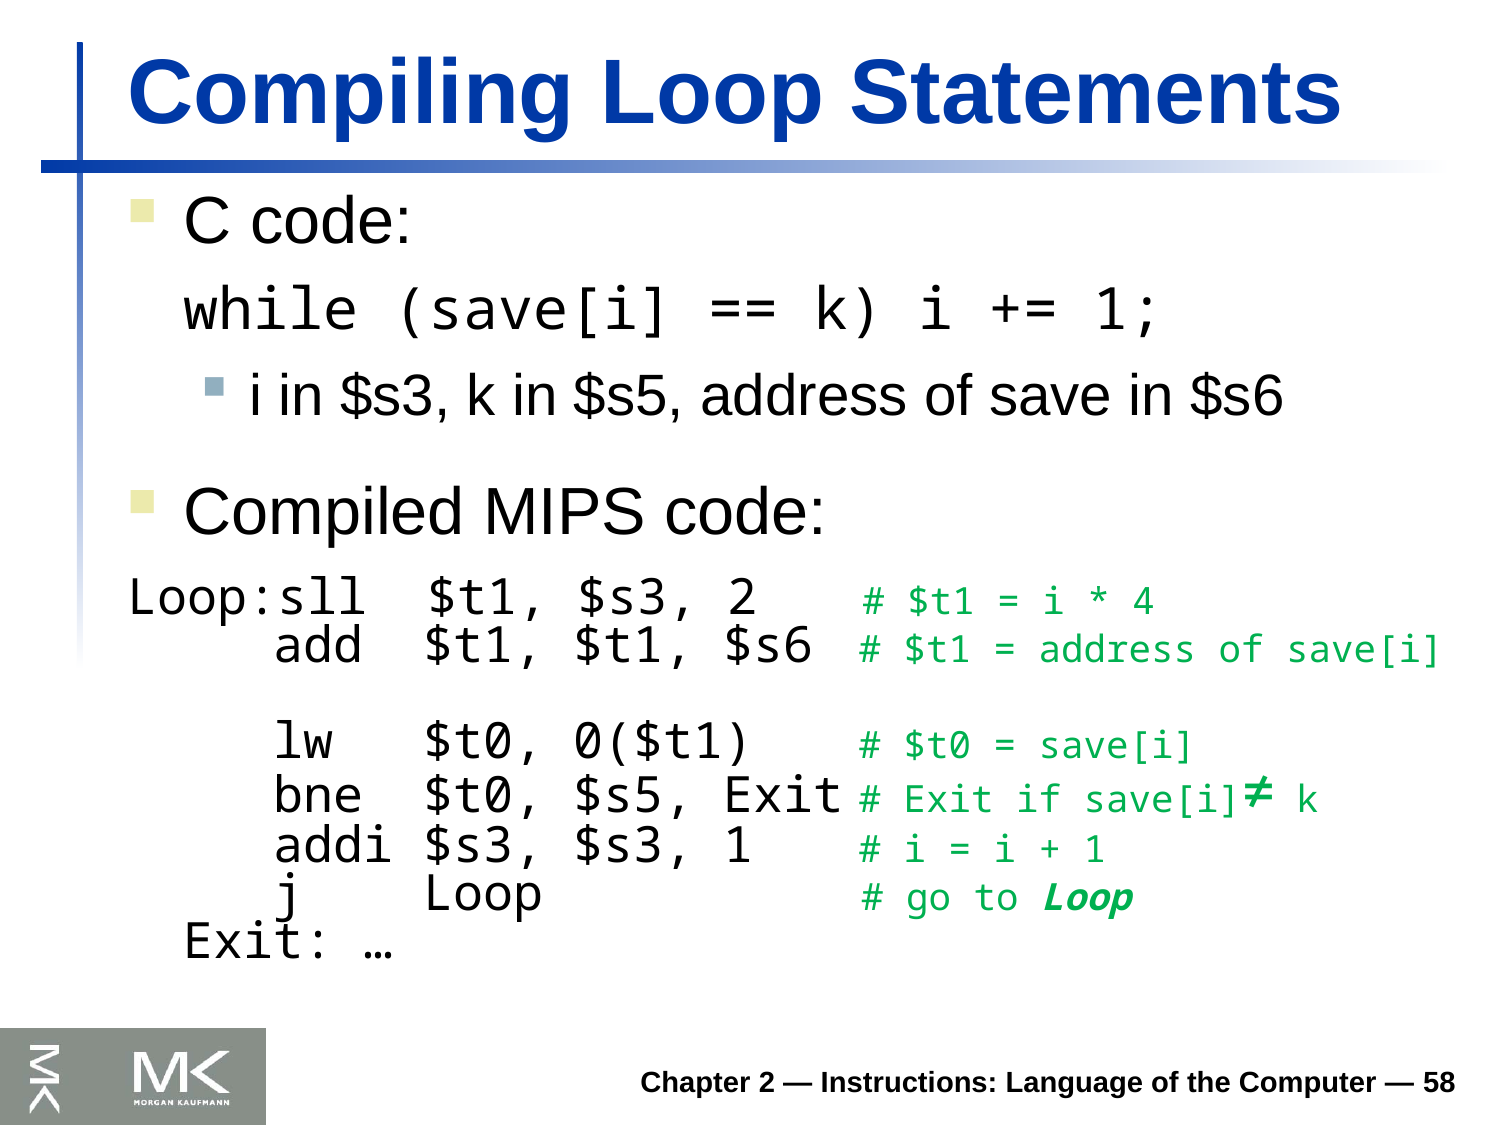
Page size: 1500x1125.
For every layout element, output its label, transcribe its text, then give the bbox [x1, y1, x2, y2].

title Compiling Loop Statements [112, 23, 1468, 149]
list C code: while (save[i] == k) i += 1; i in $s3, k in $s5, address of save in $s6 Compiled MIPS code: Loop:sll $t1, $s3, 2 # $t1 = i * 4 add $t1, $t1, $s6 # $t1 = address of save[i] lw $t0, 0($t1) # $t0 = save[i] bne $t0, $s5, Exit # Exit if save[i]≠ k addi $s3, $s3, 1 # i = i + 1 j Loop # go to Loop Exit: … [112, 184, 1469, 1024]
footer Chapter 2 — Instructions: Language of the Computer — 58 [277, 1046, 1471, 1106]
picture [0, 1028, 266, 1125]
